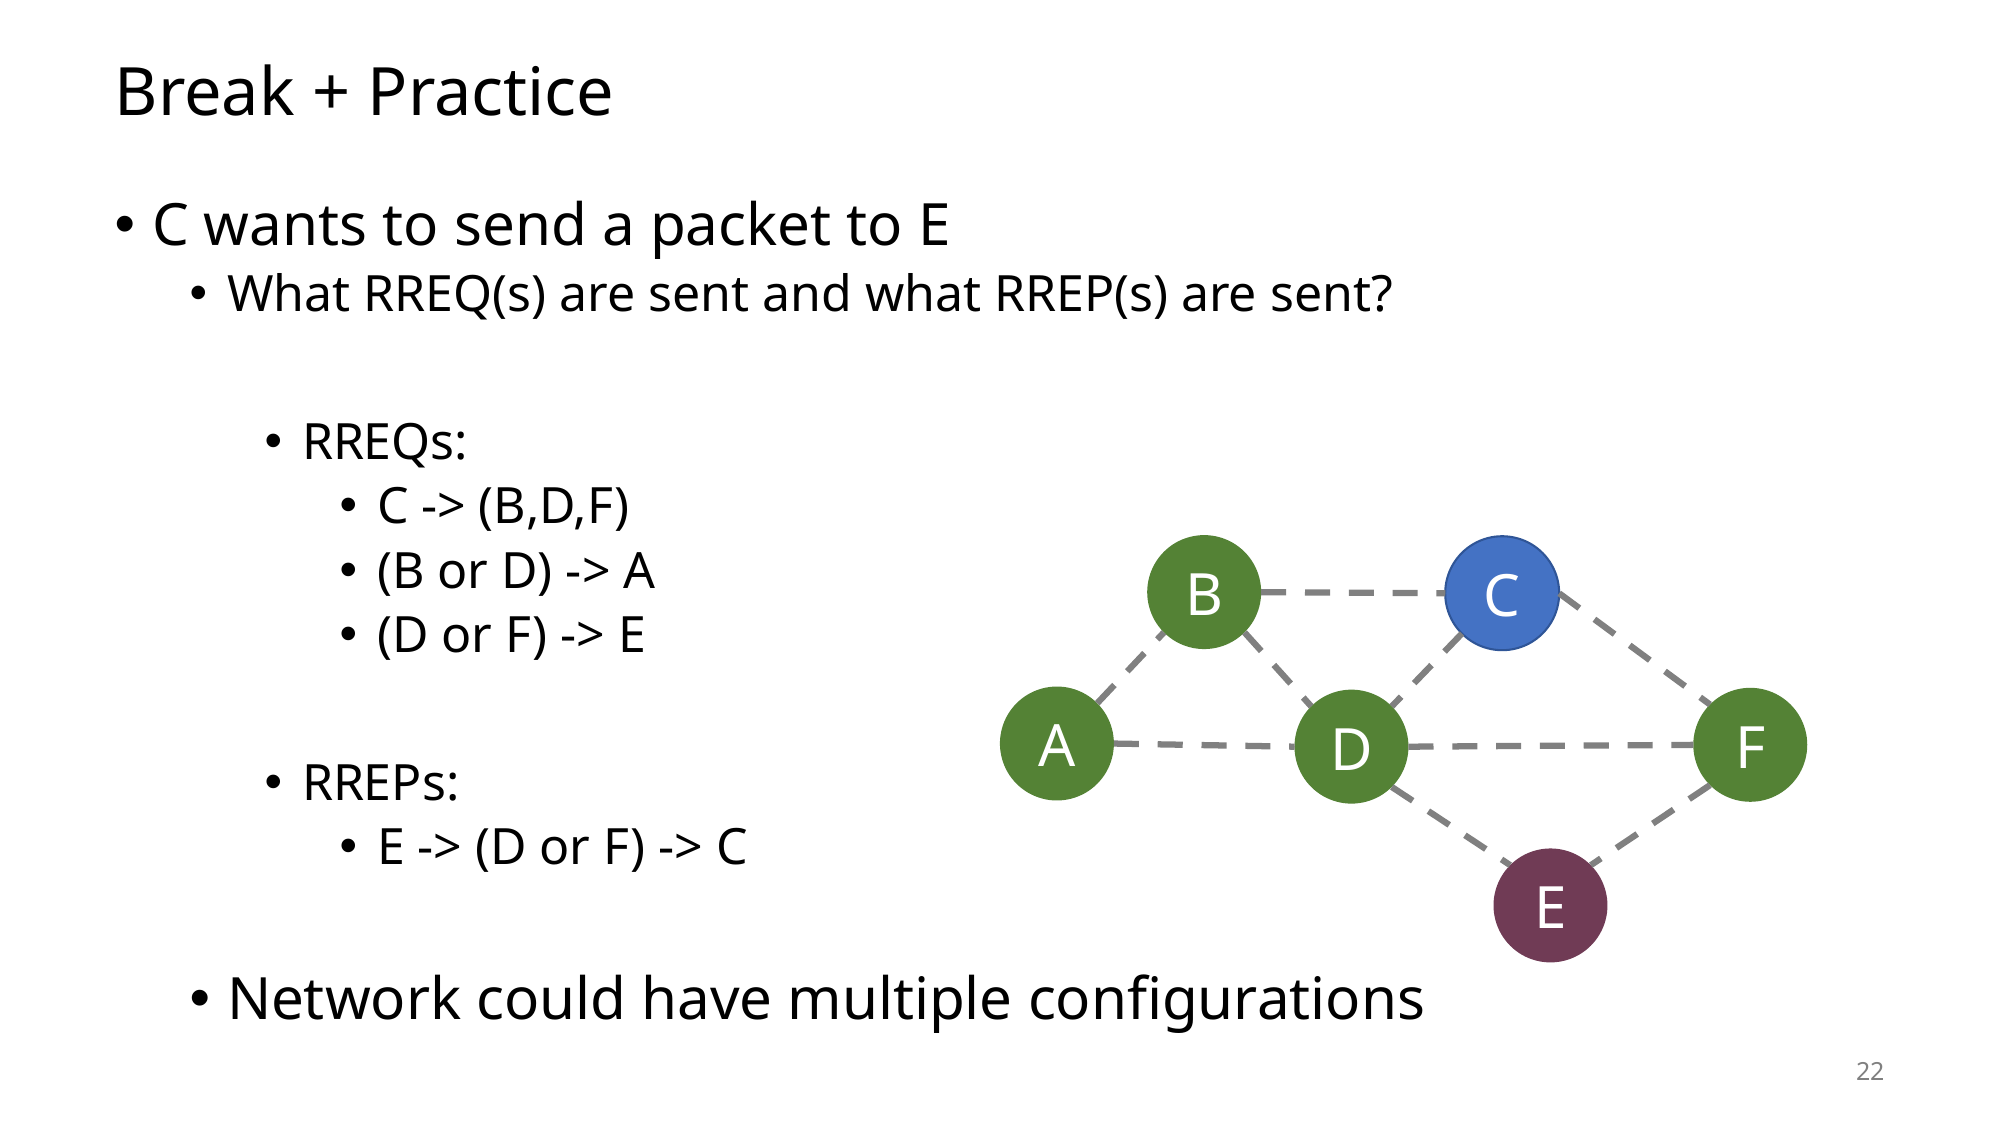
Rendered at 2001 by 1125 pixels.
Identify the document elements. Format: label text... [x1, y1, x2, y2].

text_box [1391, 786, 1511, 866]
text_box A [998, 685, 1115, 802]
text_box B [1146, 534, 1263, 651]
text_box C [1444, 535, 1561, 652]
text_box D [1293, 688, 1410, 805]
slide_number 22 [1749, 1042, 1900, 1103]
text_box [1391, 633, 1462, 707]
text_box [1244, 632, 1312, 707]
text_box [1559, 593, 1711, 705]
text_box E [1492, 847, 1609, 964]
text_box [1590, 785, 1710, 866]
list C wants to send a packet to E What RREQ(s) are sent and what RREP(s) are sent? RREQs: C -> (B,D,F) (B or D) -> A (D or F) -> E RREPs: E -> (D or F) -> C Network could have multiple configurations [99, 187, 1900, 1013]
text_box F [1692, 686, 1809, 803]
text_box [1097, 632, 1164, 704]
title Break + Practice [99, 37, 1900, 150]
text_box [1113, 743, 1295, 747]
